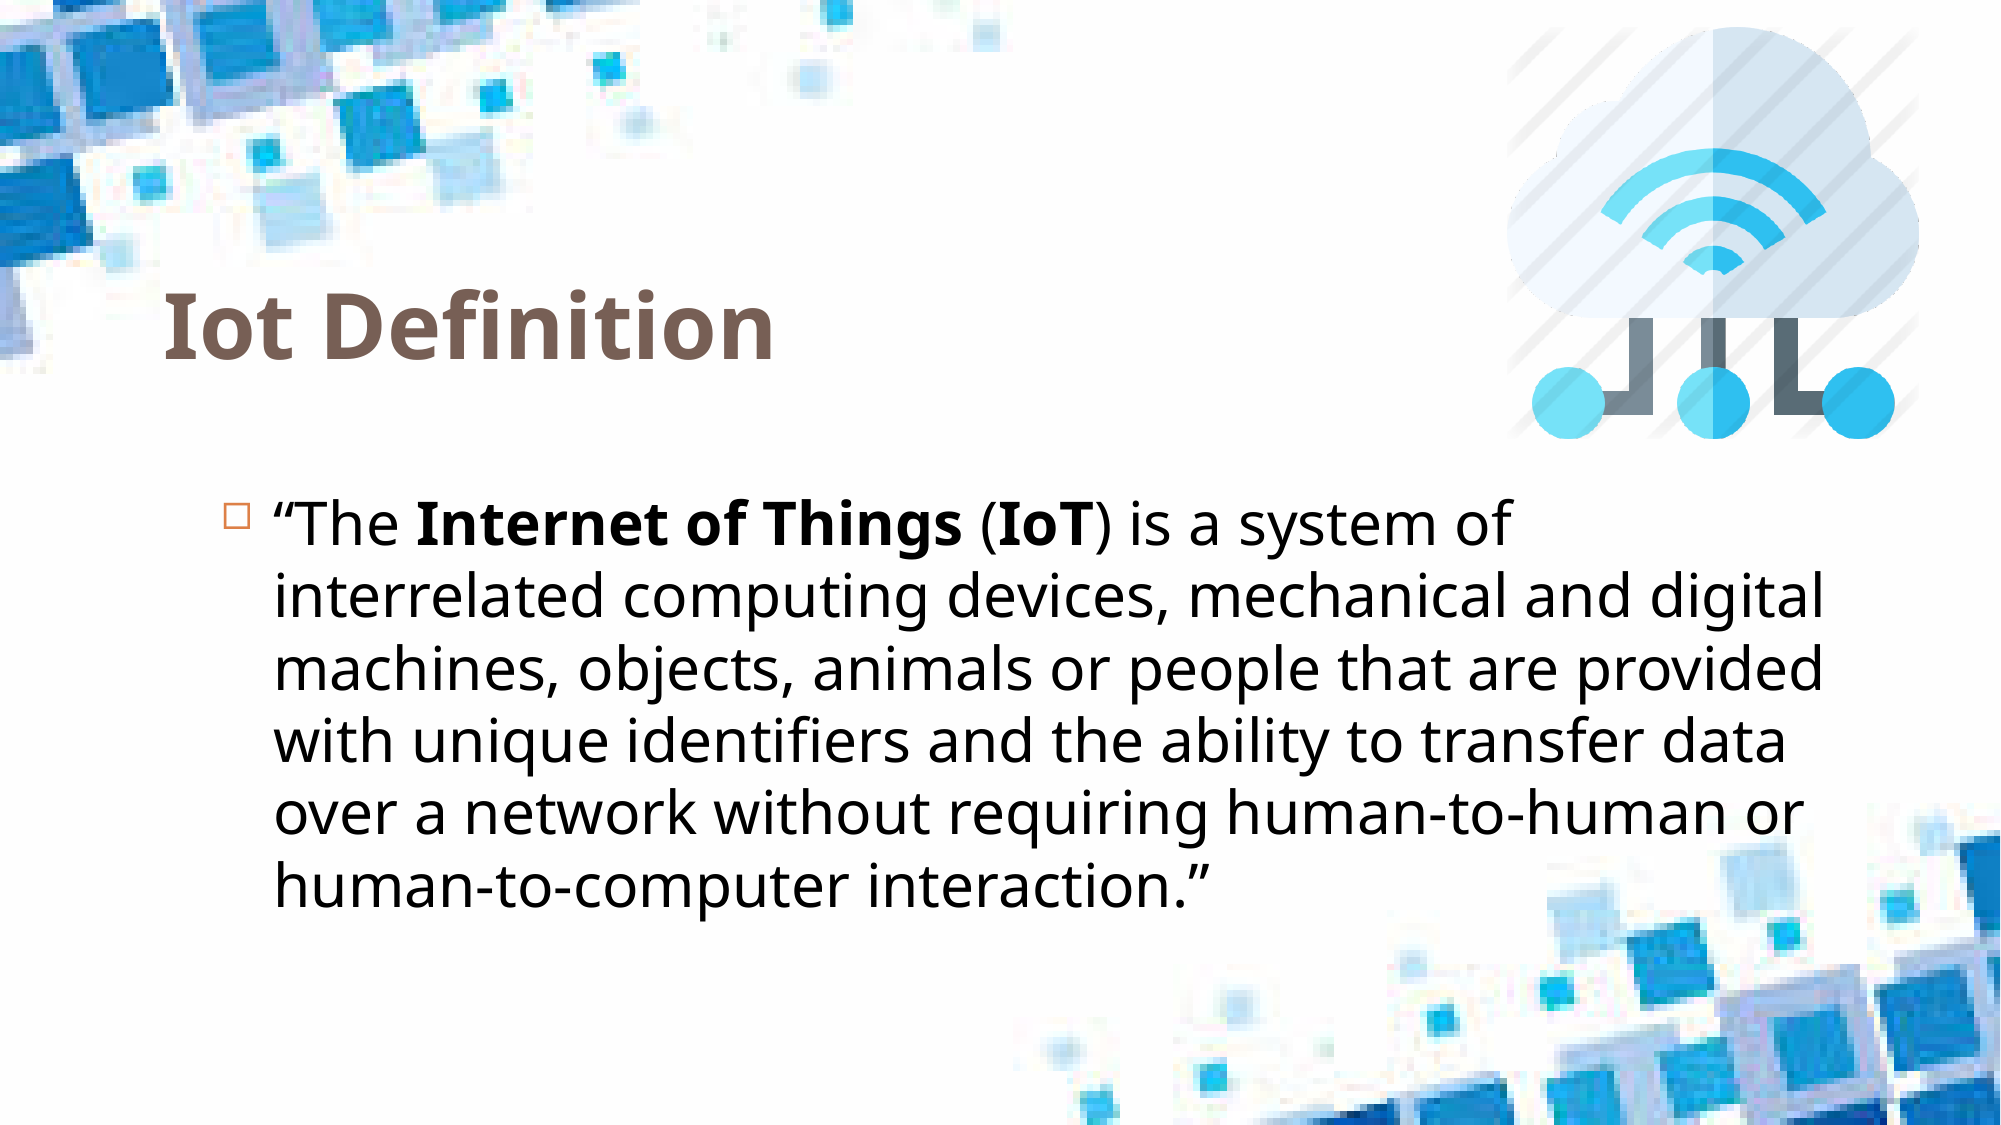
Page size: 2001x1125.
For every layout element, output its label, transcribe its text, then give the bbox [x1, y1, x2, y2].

list “The Internet of Things (IoT) is a system of interrelated computing devices, mechanical and digital machines, objects, animals or people that are provided with unique identifiers and the ability to transfer data over a network without requiring human-to-human or human-to-computer interaction.” [206, 477, 1850, 990]
title Iot Definition [148, 178, 1793, 467]
picture [0, 0, 2001, 1125]
